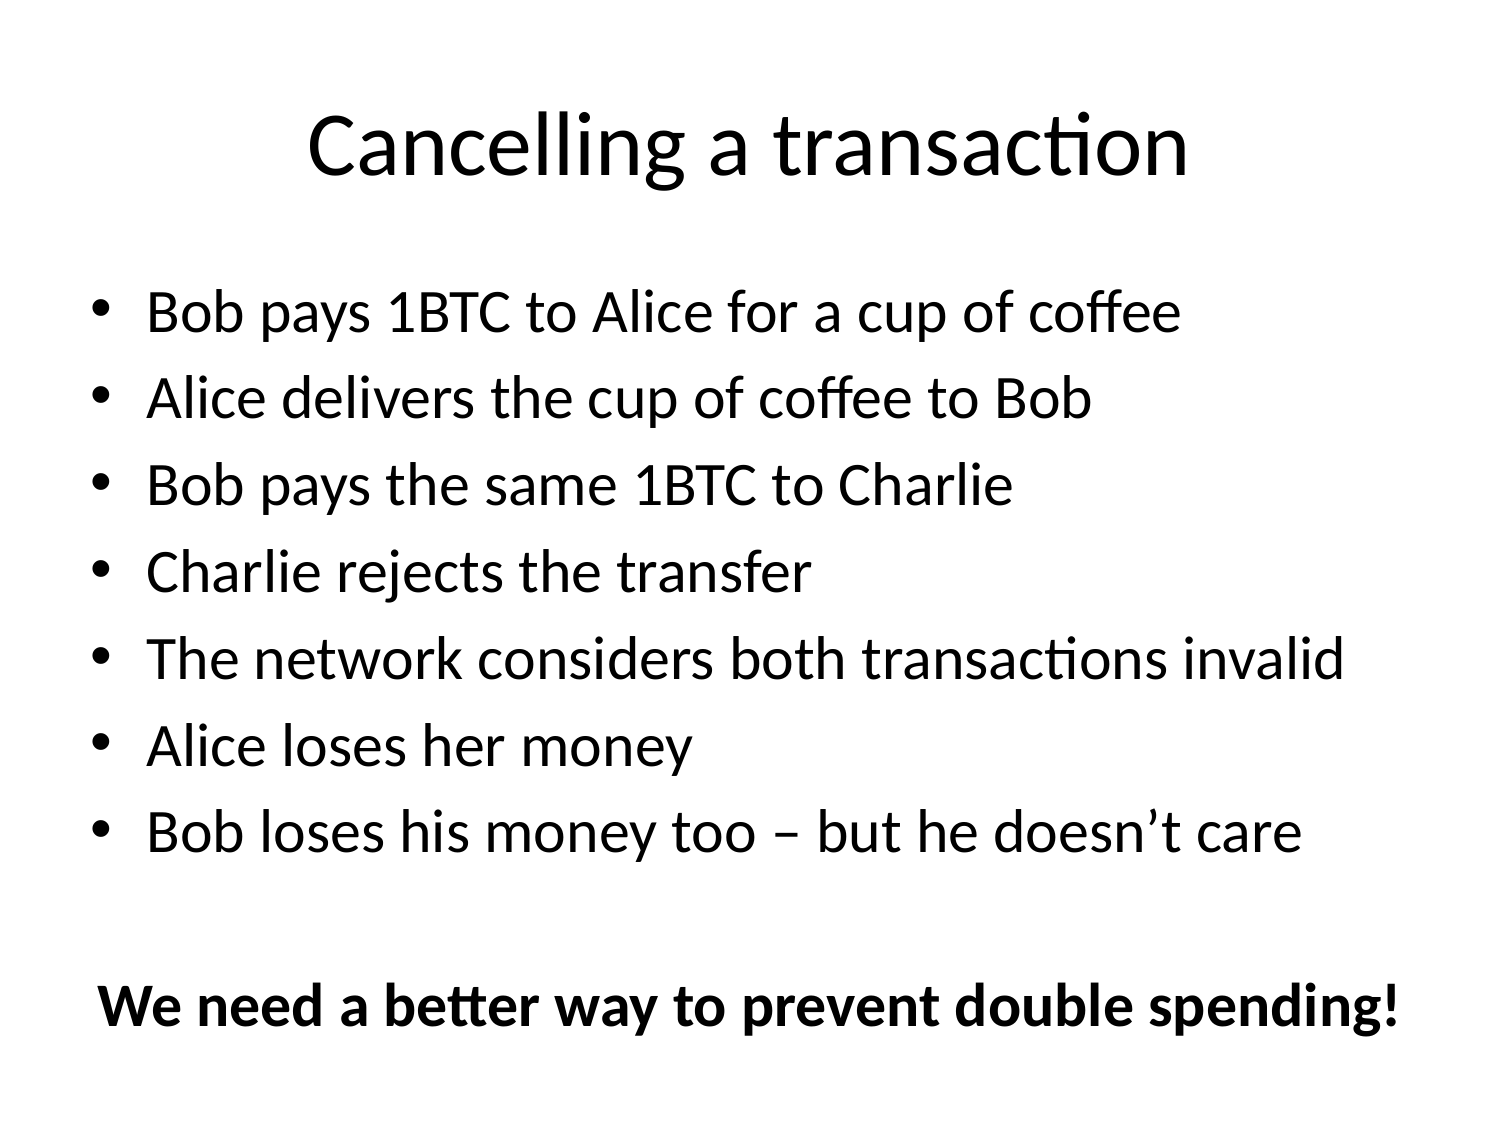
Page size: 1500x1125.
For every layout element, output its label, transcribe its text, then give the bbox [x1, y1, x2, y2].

title Cancelling a transaction [75, 45, 1425, 233]
list Bob pays 1BTC to Alice for a cup of coffee Alice delivers the cup of coffee to Bob Bob pays the same 1BTC to Charlie Charlie rejects the transfer The network considers both transactions invalid Alice loses her money Bob loses his money too – but he doesn’t care We need a better way to prevent double spending! [75, 262, 1425, 1063]
